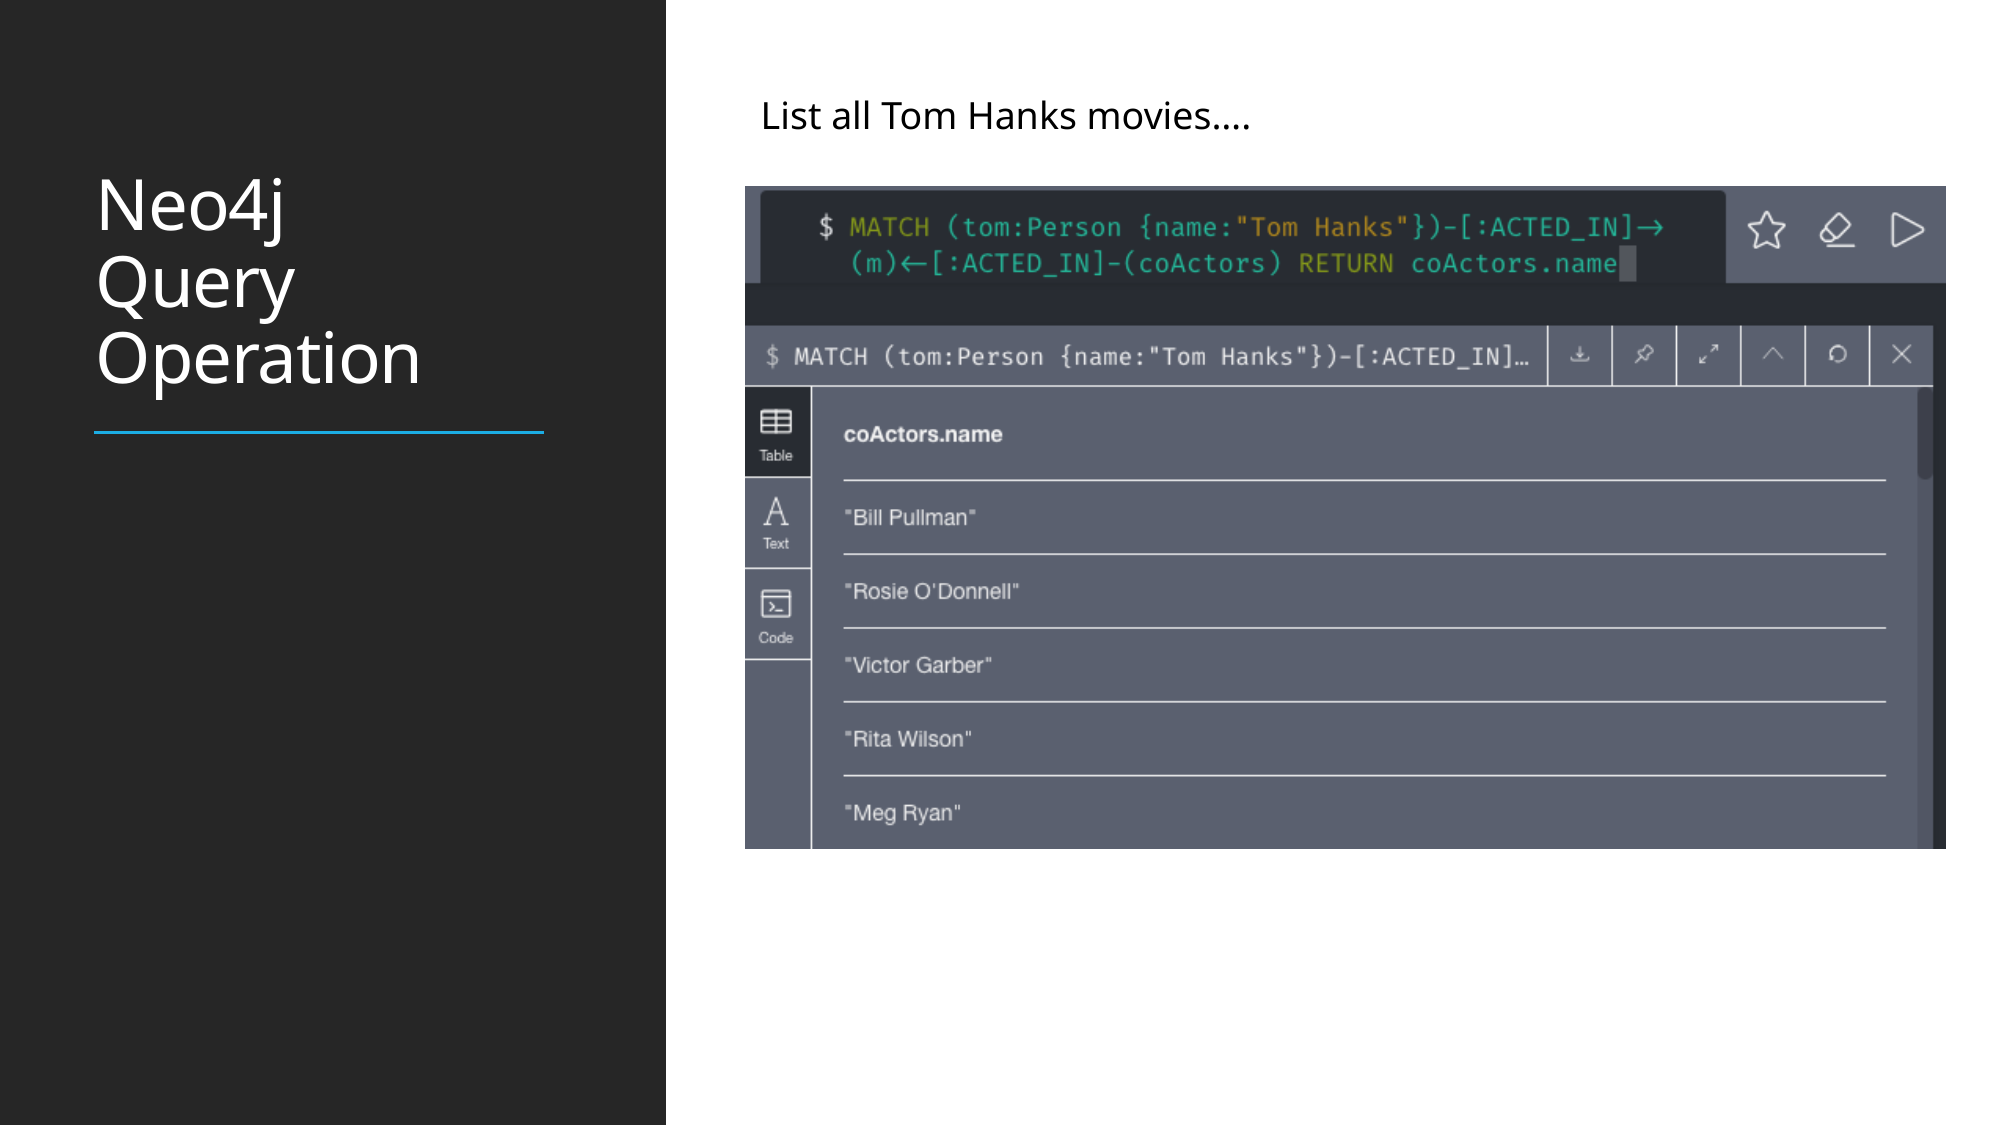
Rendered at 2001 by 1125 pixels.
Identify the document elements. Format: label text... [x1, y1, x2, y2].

text_box List all Tom Hanks movies…. [745, 84, 1490, 145]
text_box [0, 0, 667, 1125]
text_box [667, 0, 2000, 1125]
title Neo4j Query Operation [80, 84, 587, 407]
picture [745, 185, 1946, 850]
